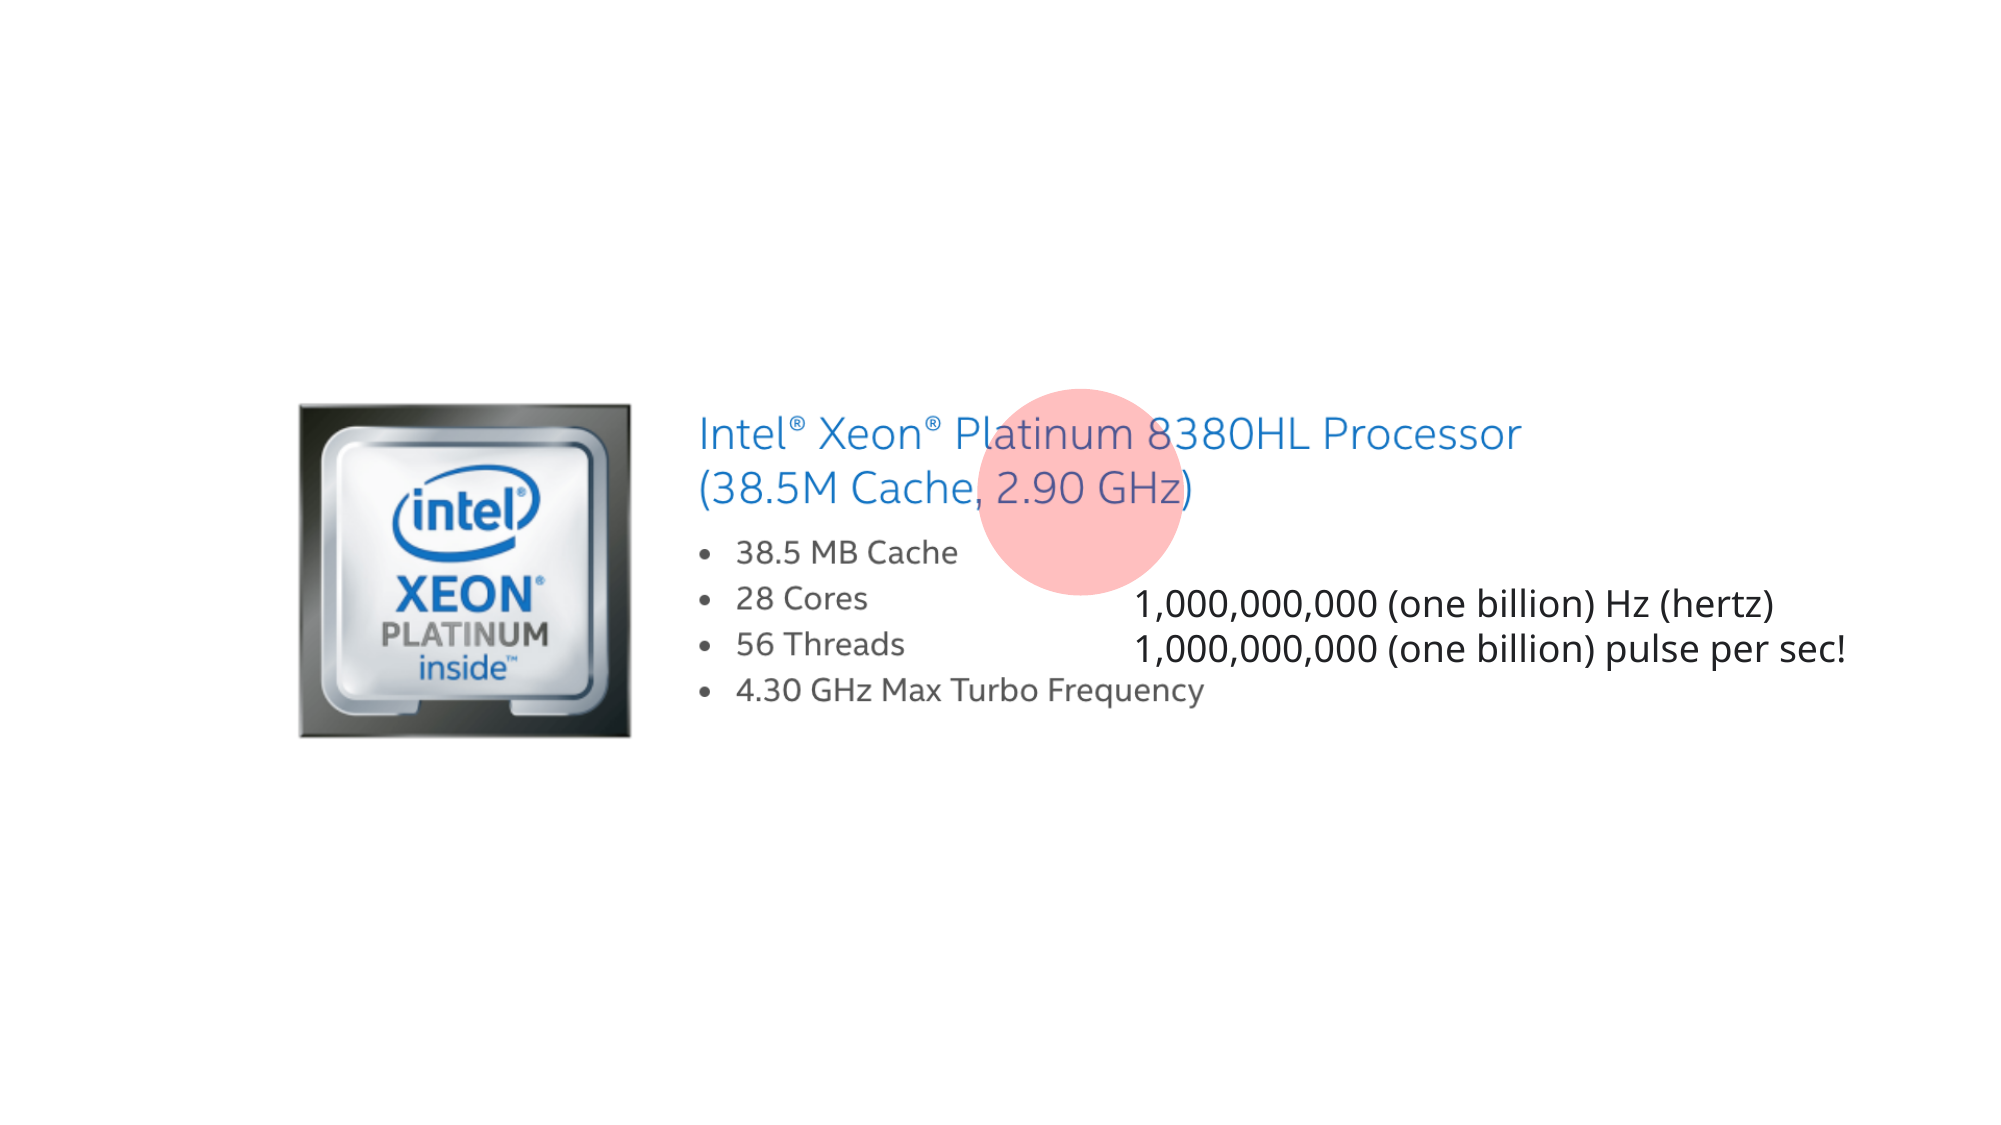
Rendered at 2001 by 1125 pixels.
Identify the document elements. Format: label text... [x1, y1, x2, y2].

text_box 1,000,000,000 (one billion) Hz (hertz) 1,000,000,000 (one billion) pulse per sec! [1601, 573, 1862, 678]
picture [203, 294, 1601, 831]
